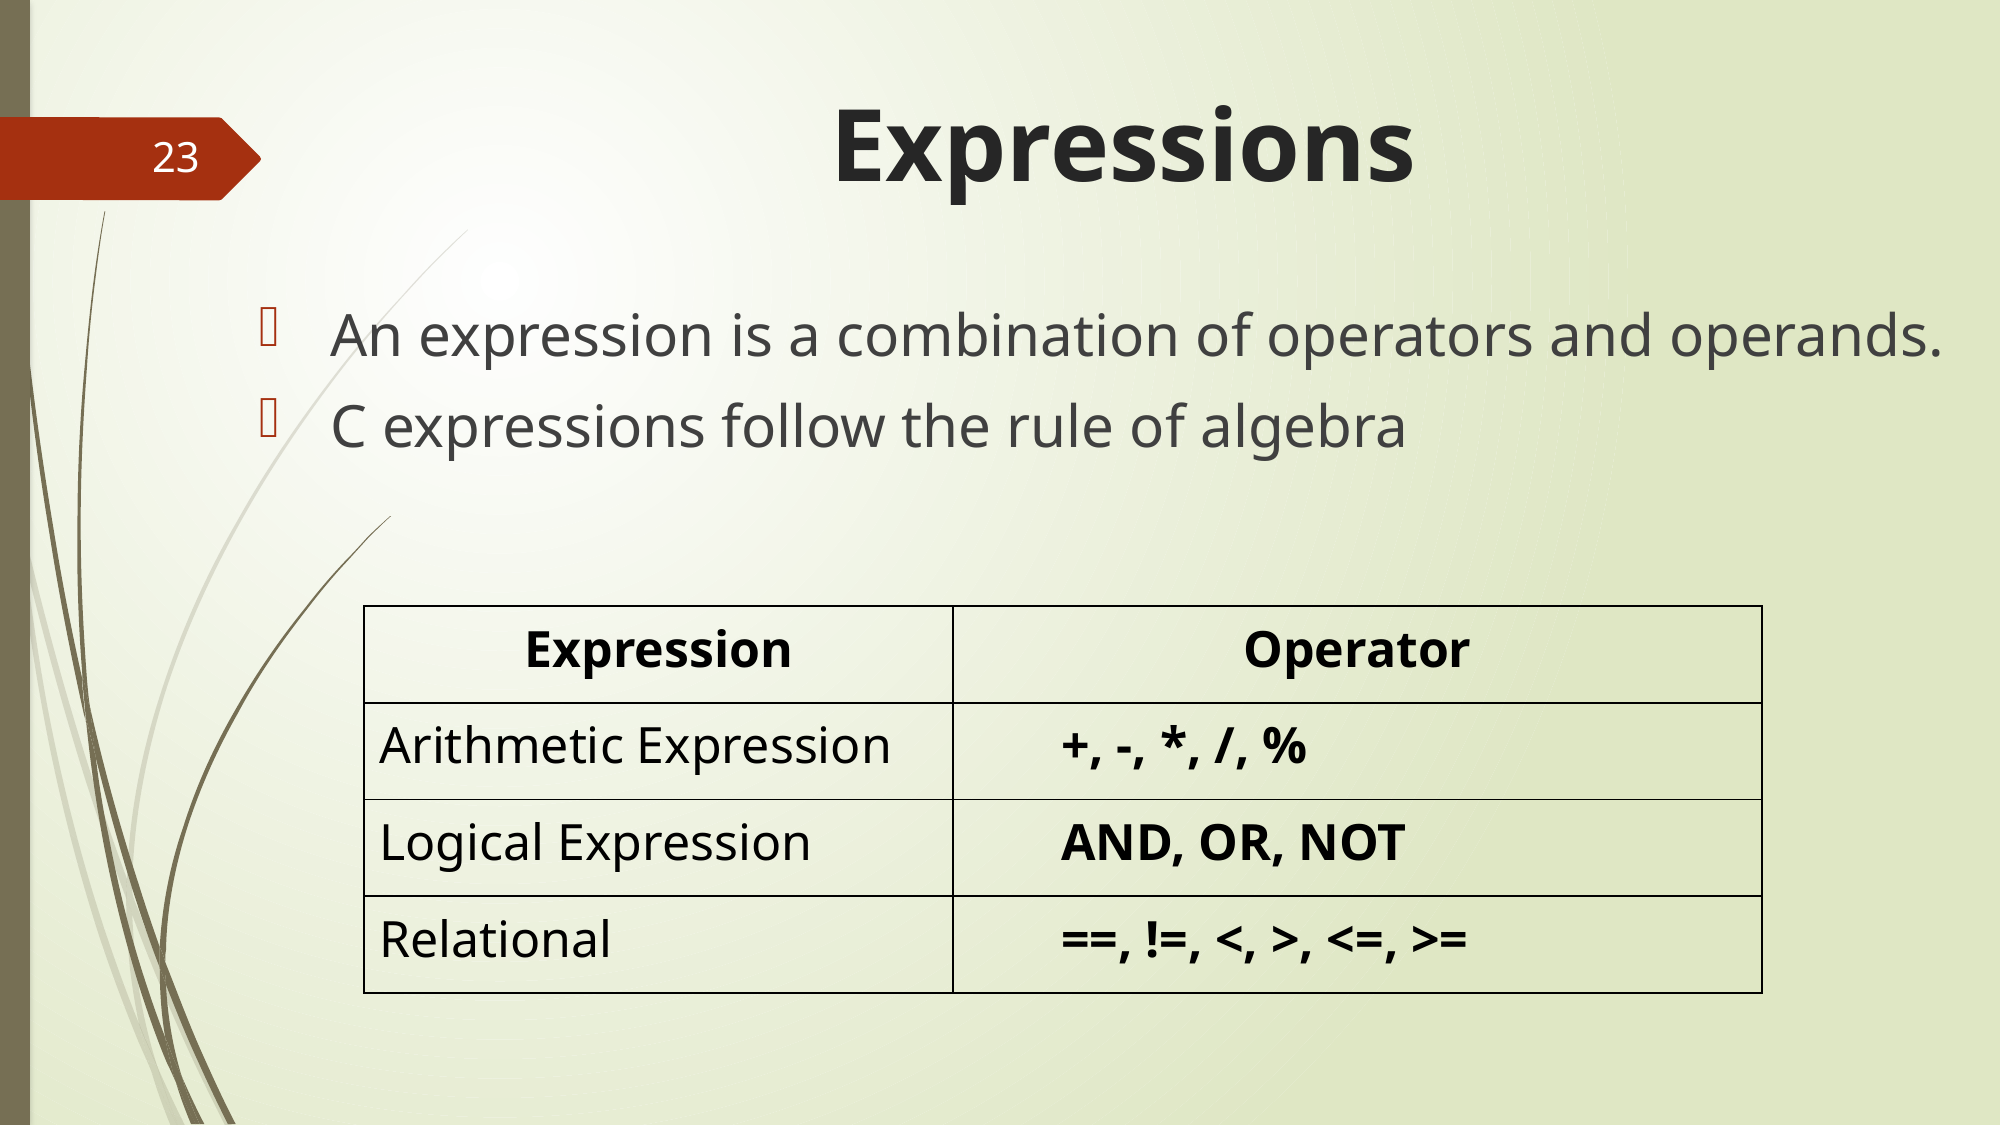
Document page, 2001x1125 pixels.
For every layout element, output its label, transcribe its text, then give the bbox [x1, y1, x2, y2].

table_cell +, -, *, /, % [954, 704, 1761, 799]
table_cell Relational [365, 897, 952, 992]
title Expressions [392, 74, 1855, 239]
table_cell Logical Expression [365, 800, 952, 895]
slide_number 23 [87, 129, 216, 190]
table_header Operator [954, 607, 1761, 702]
table_cell ==, !=, <, >, <=, >= [954, 897, 1761, 992]
table_cell Arithmetic Expression [365, 704, 952, 799]
table_cell AND, OR, NOT [954, 800, 1761, 895]
table_header Expression [365, 607, 952, 702]
list An expression is a combination of operators and operands. C expressions follow the rule of algebra [243, 290, 1960, 1064]
